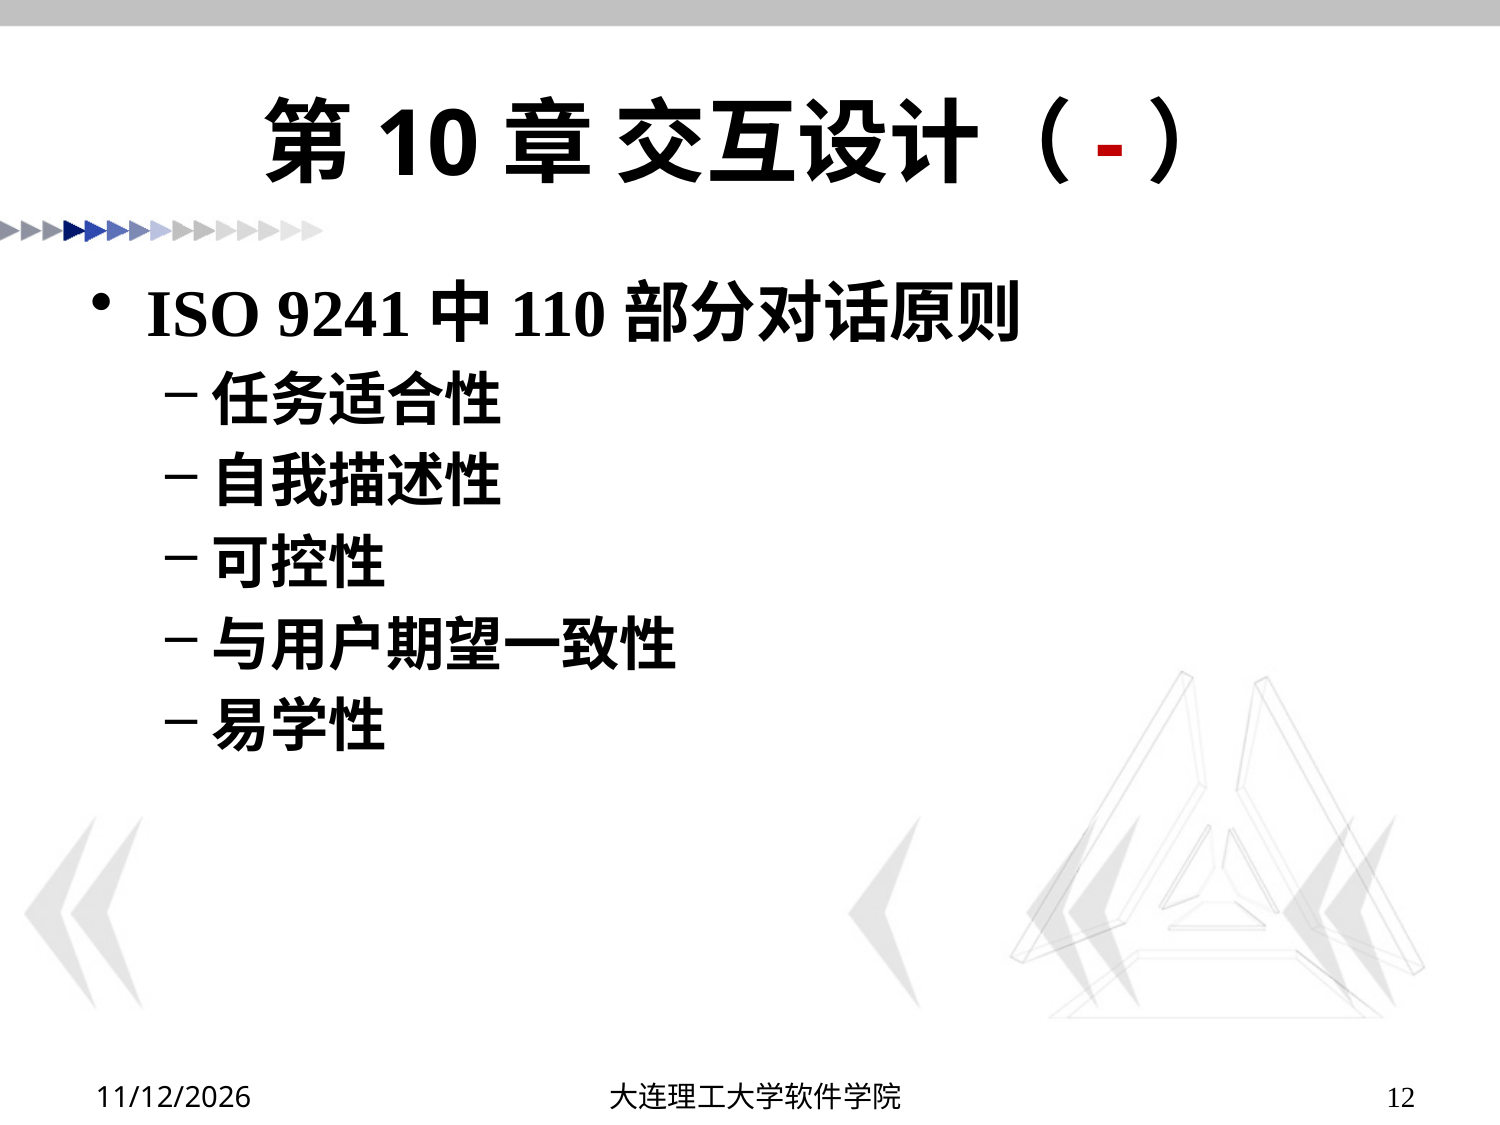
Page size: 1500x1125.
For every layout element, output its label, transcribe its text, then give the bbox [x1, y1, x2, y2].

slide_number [80, 1070, 431, 1114]
slide_number 12 [1080, 1070, 1431, 1114]
title 第10章 交互设计（-） [74, 44, 1426, 233]
picture [0, 0, 1500, 1125]
list ISO 9241中110部分对话原则 任务适合性 自我描述性 可控性 与用户期望一致性 易学性 [74, 262, 1426, 1048]
footer 大连理工大学软件学院 [517, 1070, 994, 1114]
